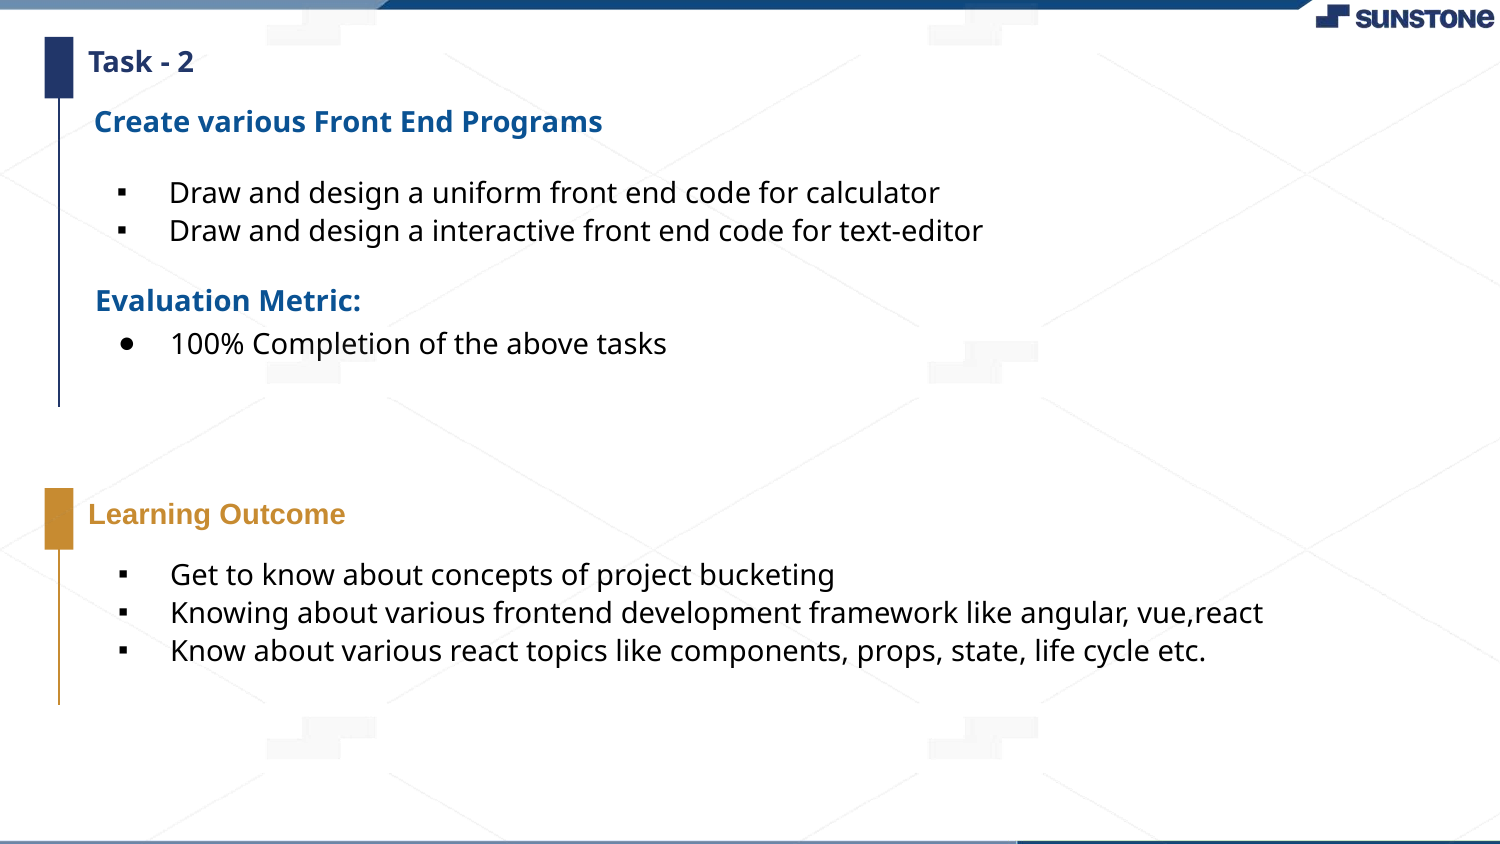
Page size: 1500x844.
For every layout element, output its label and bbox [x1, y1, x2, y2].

text_box [0, 0, 1500, 844]
